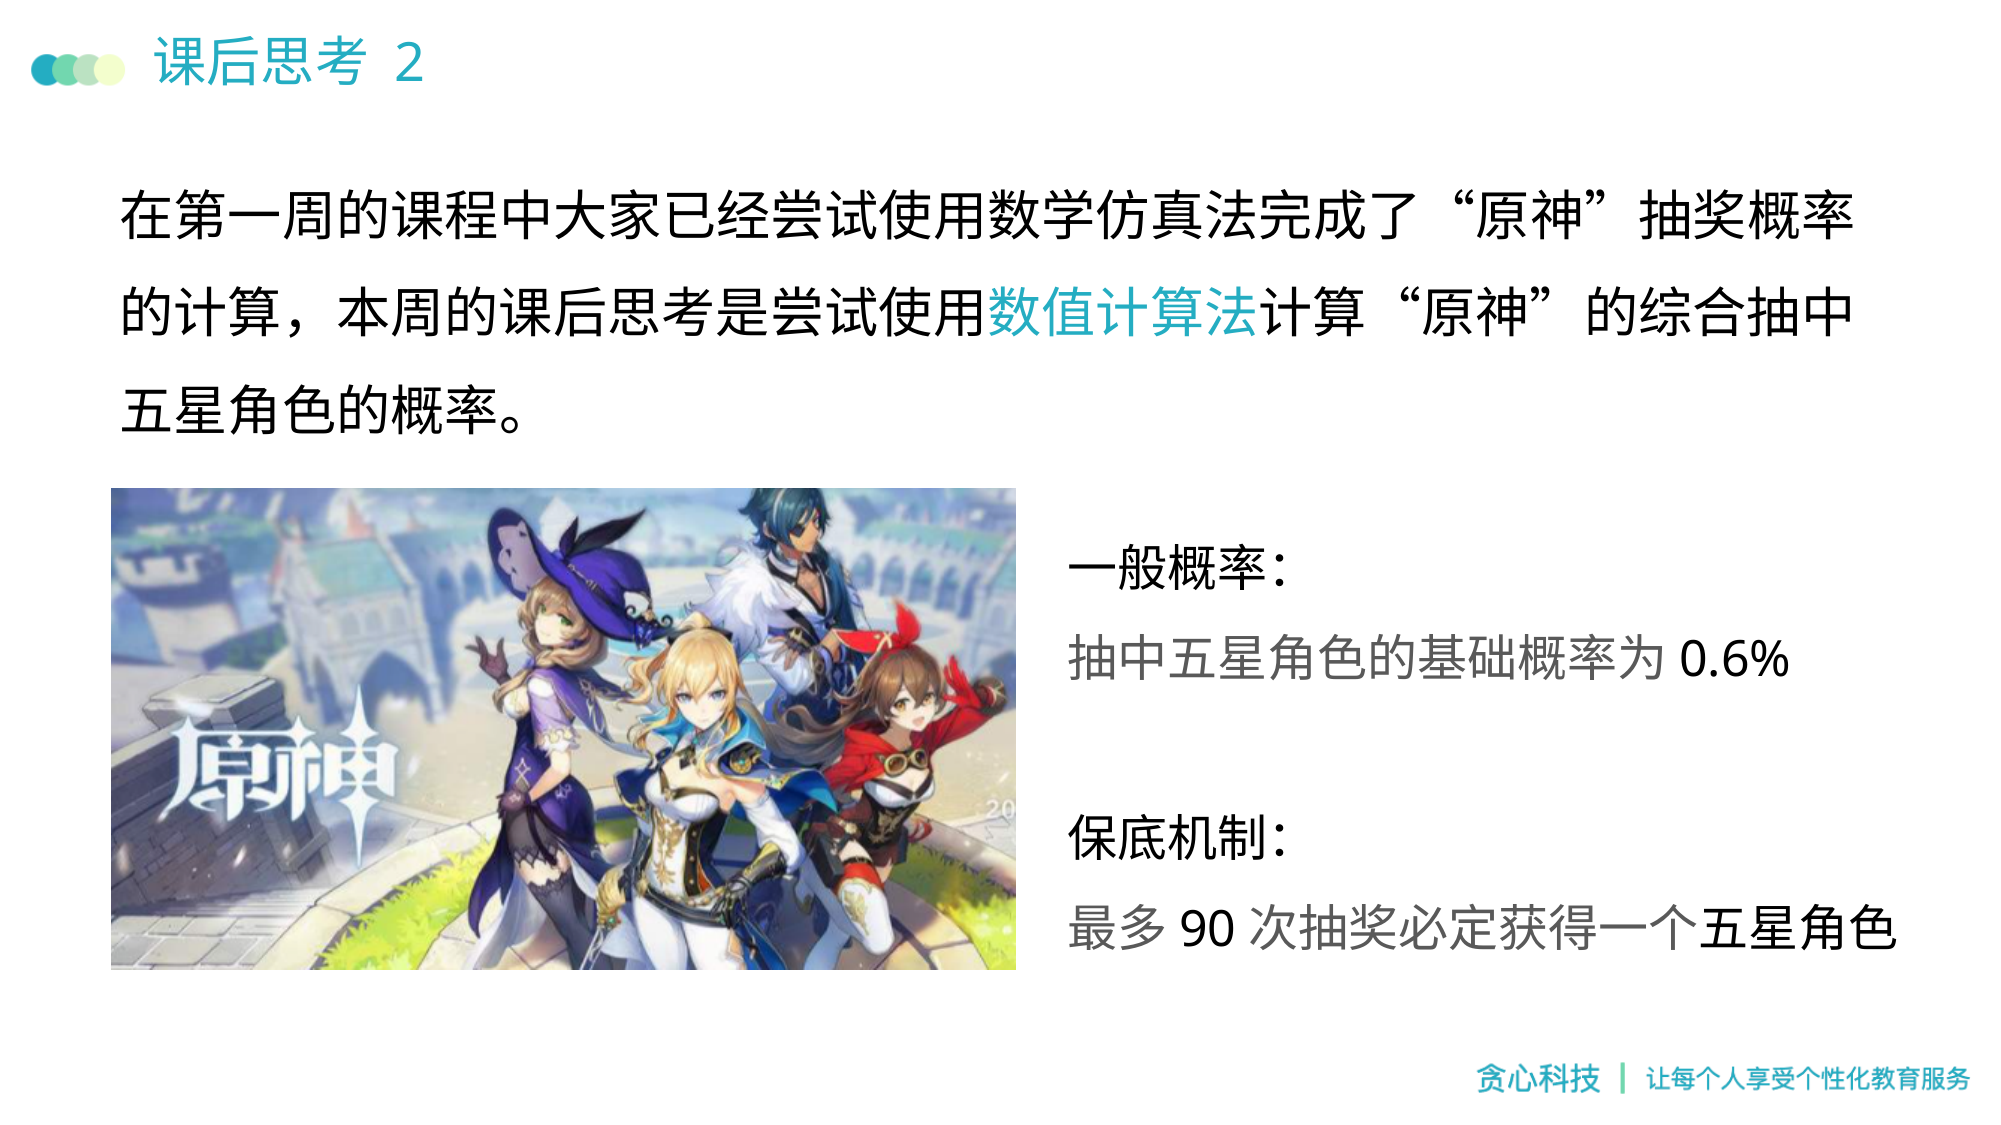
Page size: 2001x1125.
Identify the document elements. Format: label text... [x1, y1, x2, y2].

title 课后思考 2 [137, 38, 1863, 91]
picture [0, 0, 2001, 1125]
text_box 一般概率： 抽中五星角色的基础概率为0.6% 保底机制： 最多90次抽奖必定获得一个五星角色 [1052, 499, 1933, 965]
text_box 在第一周的课程中大家已经尝试使用数学仿真法完成了“原神”抽奖概率的计算，本周的课后思考是尝试使用数值计算法计算“原神”的综合抽中五星角色的概率。 [104, 141, 1895, 449]
